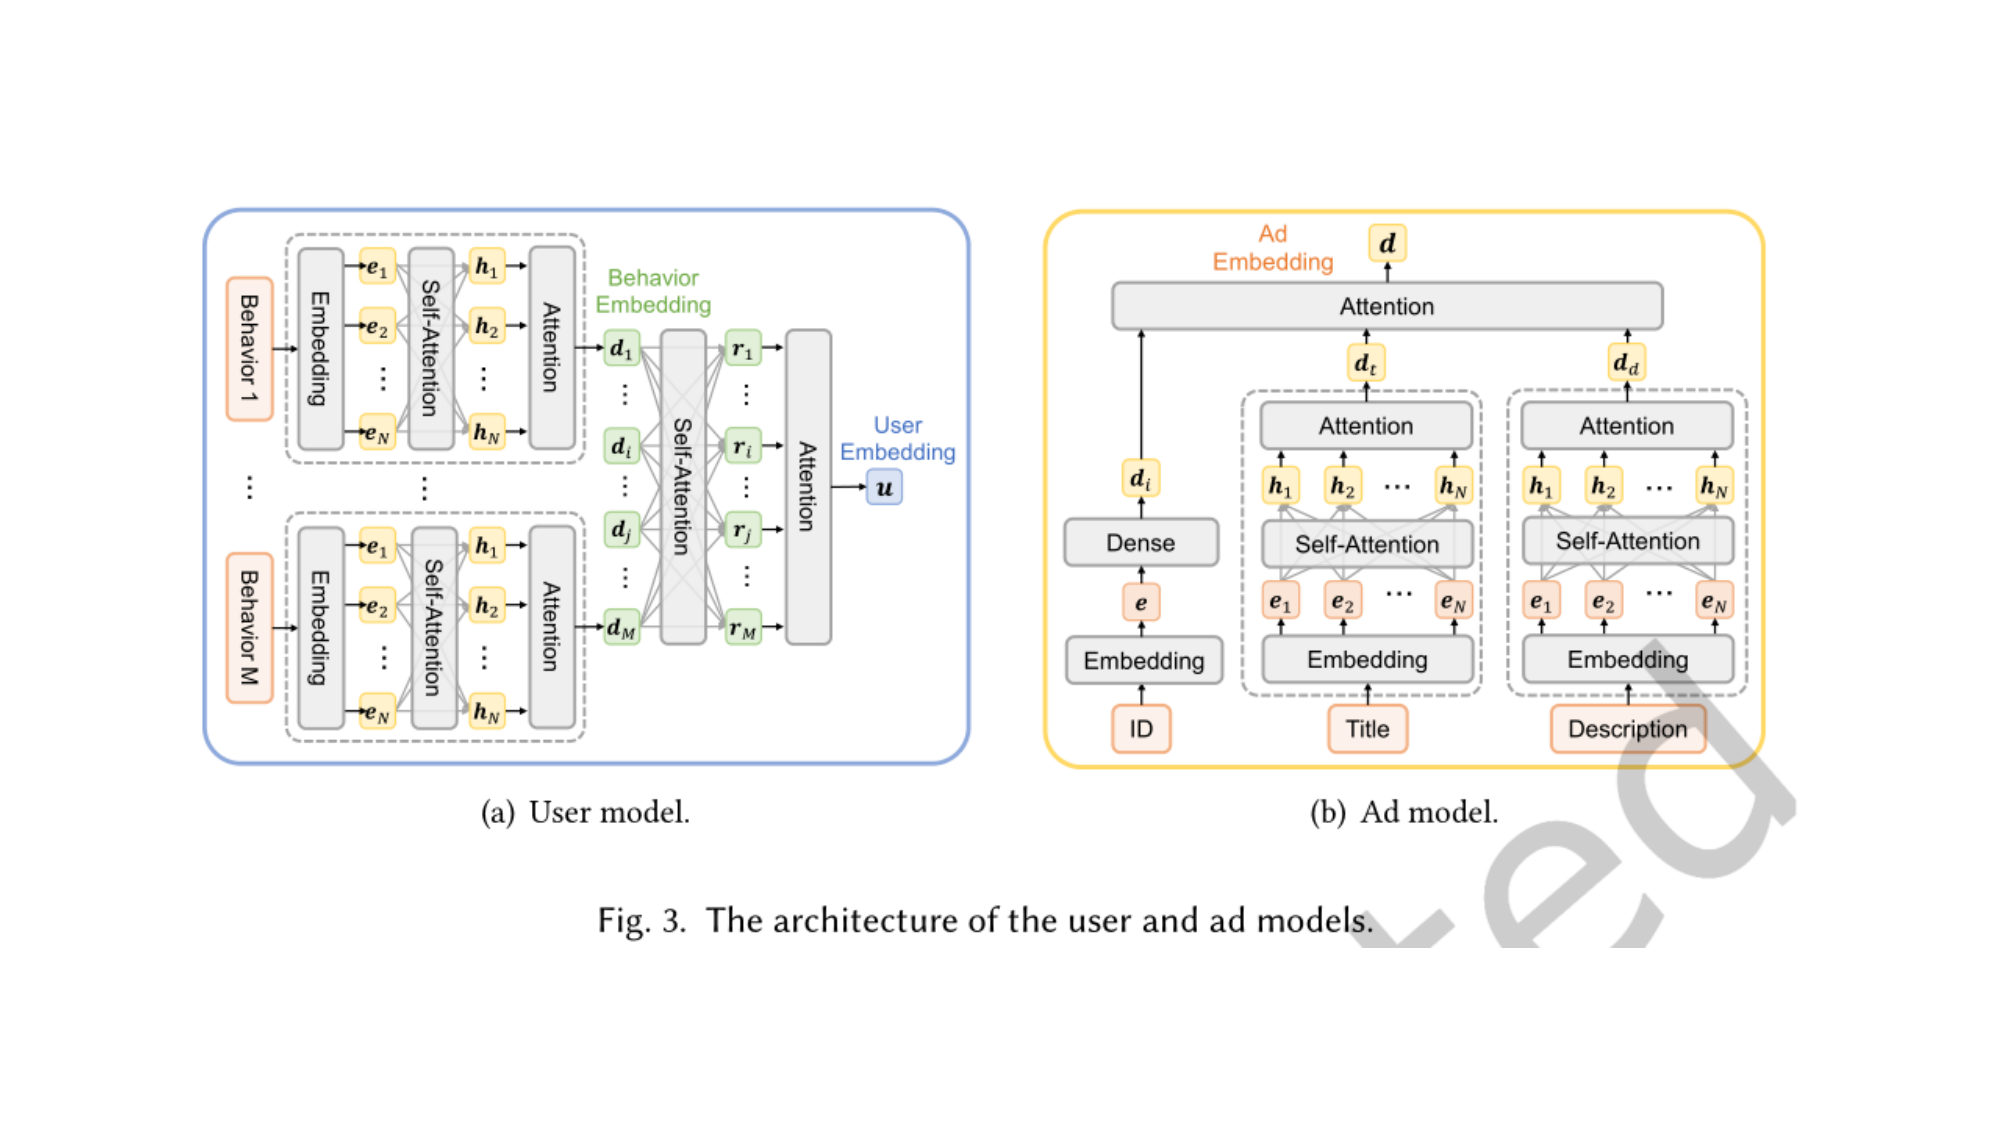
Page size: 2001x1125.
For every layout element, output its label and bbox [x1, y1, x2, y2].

picture [173, 177, 1827, 948]
